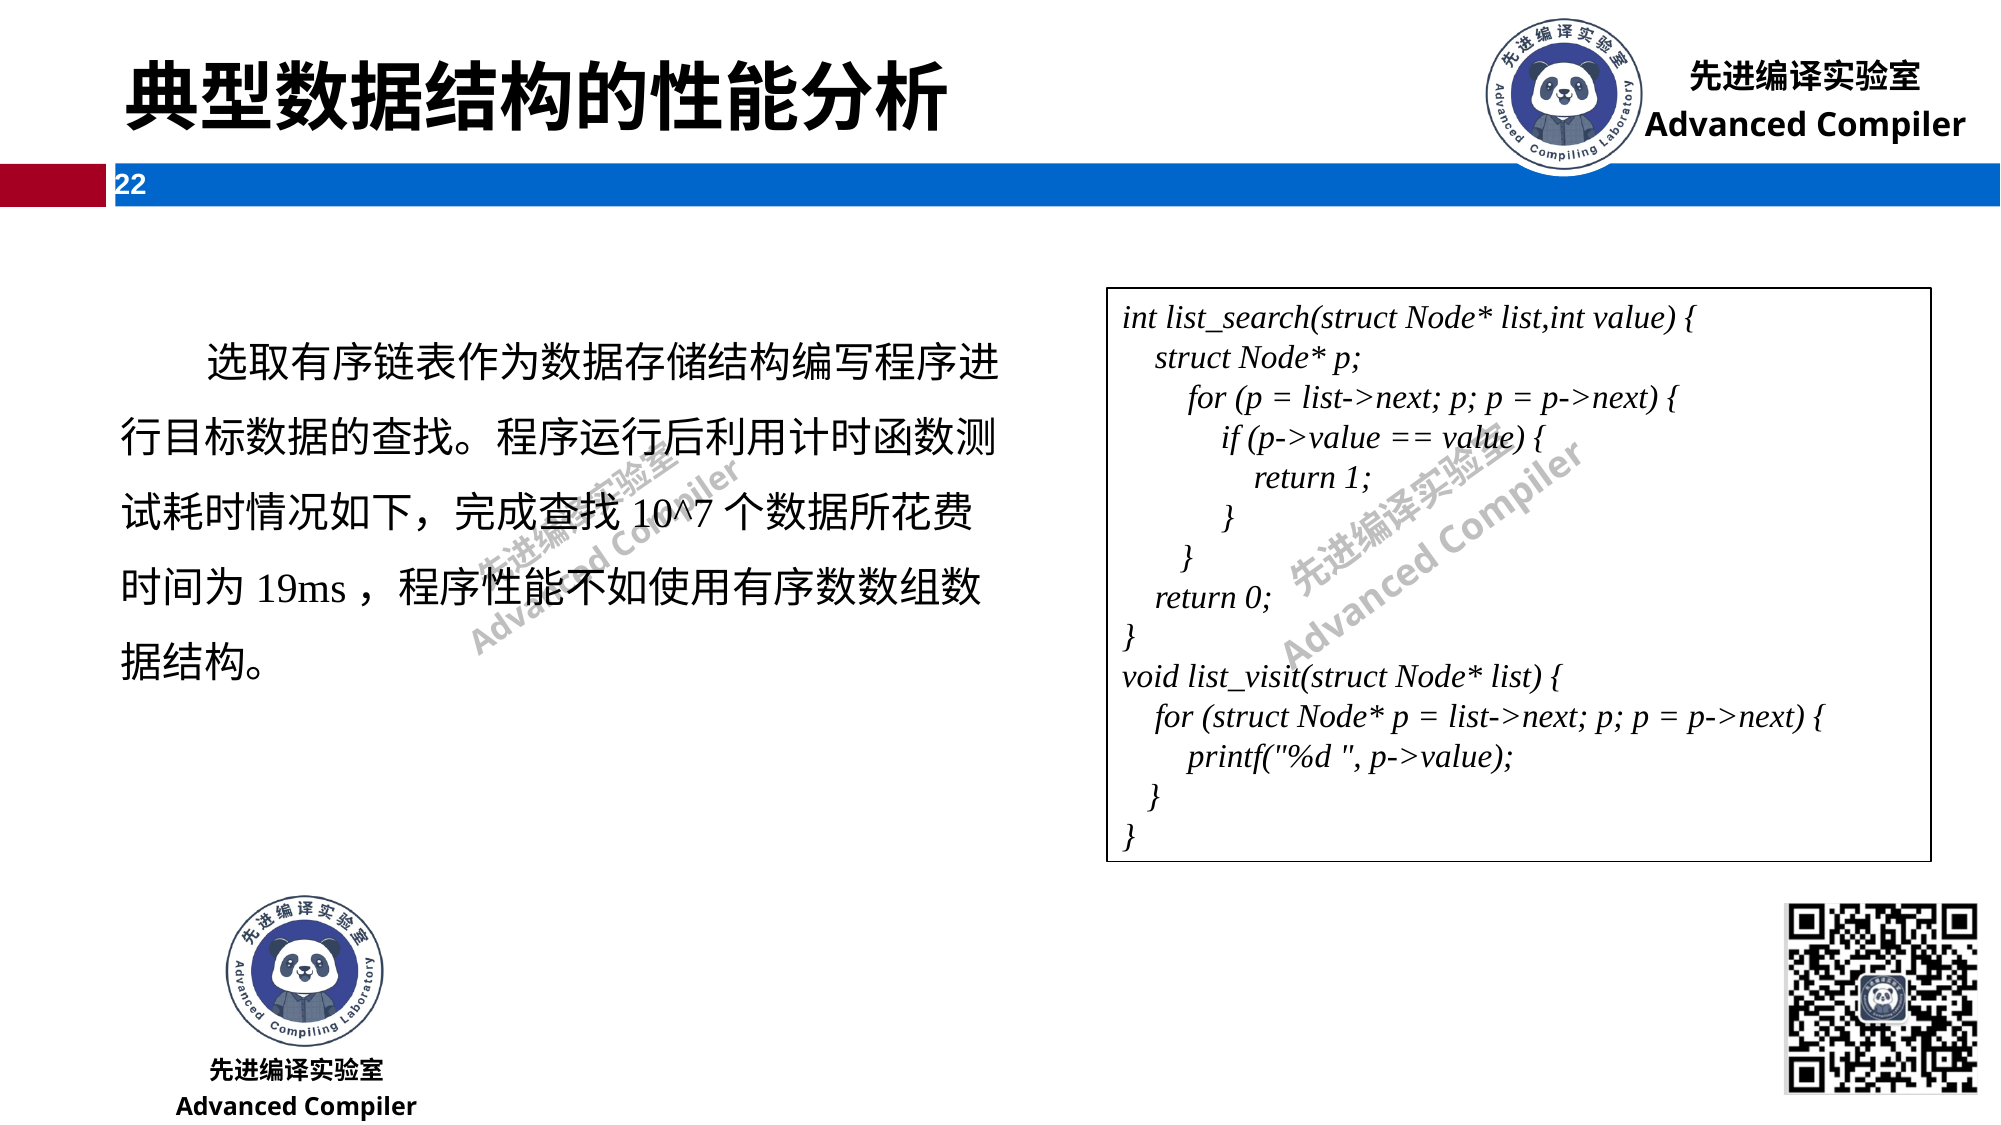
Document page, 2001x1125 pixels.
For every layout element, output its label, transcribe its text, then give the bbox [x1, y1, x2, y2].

text_box 选取有序链表作为数据存储结构编写程序进行目标数据的查找。程序运行后利用计时函数测试耗时情况如下，完成查找10^7个数据所花费时间为19ms，程序性能不如使用有序数数组数据结构。 [105, 303, 1029, 769]
picture [1498, 9, 1630, 38]
picture [217, 886, 392, 1054]
picture [1783, 903, 1978, 1095]
picture [1500, 150, 1627, 177]
text_box int list_search(struct Node* list,int value) { struct Node* p; for (p = list->next; p; p = p->next) { if (p->value == value) { return 1; } } return 0; } void list_visit(struct Node* list) { for (struct Node* p = list->next; p; p = p->next) { printf("%d ", p->value); } } [1107, 287, 1931, 862]
title 典型数据结构的性能分析 [109, 38, 2000, 150]
